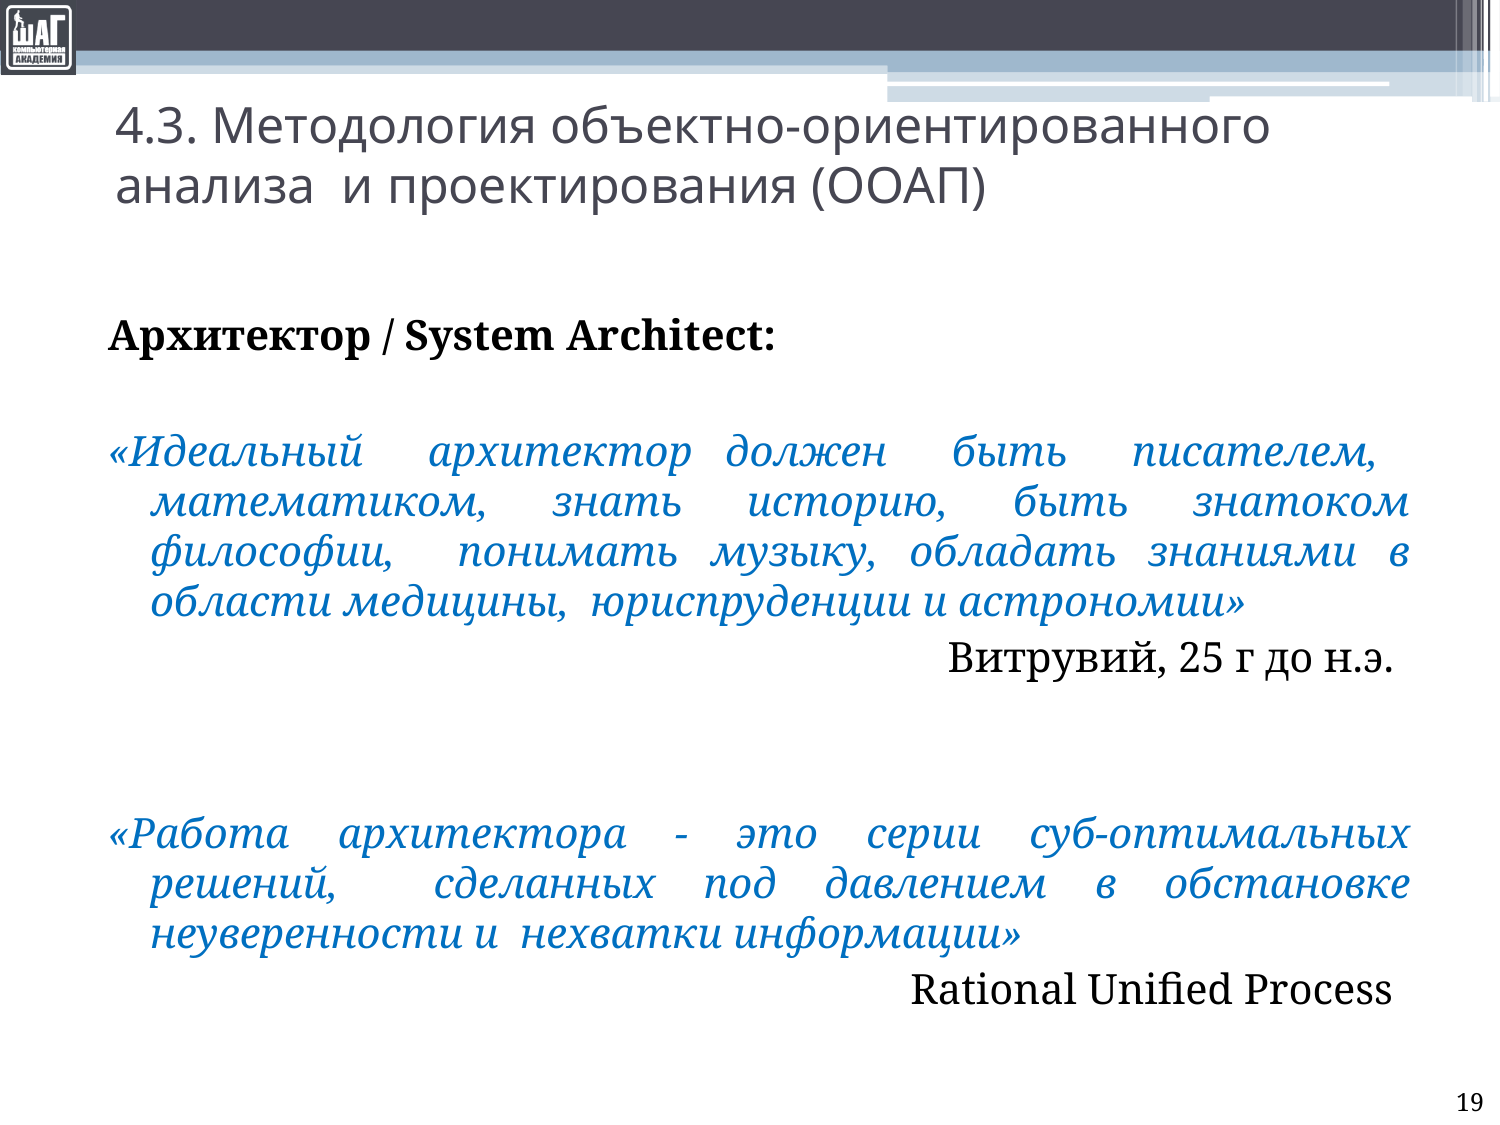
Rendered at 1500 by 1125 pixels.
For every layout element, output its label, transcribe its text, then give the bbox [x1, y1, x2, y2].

title 4.3. Методология объектно-ориентированного анализа и проектирования (ООАП) [100, 91, 1399, 282]
text_box [0, 0, 77, 76]
text_box Архитектор / System Architect: «Идеальный архитектор должен быть писателем, математиком, знать историю, быть знатоком философии, понимать музыку, обладать знаниями в области медицины, юриспруденции и астрономии» Витрувий, 25 г до н.э. «Работа архитектора - это серии суб-оптимальных решений, сделанных под давлением в обстановке неуверенности и нехватки информации» Rational Unified Process [105, 306, 1411, 1013]
text_box 19 [1449, 1086, 1492, 1121]
